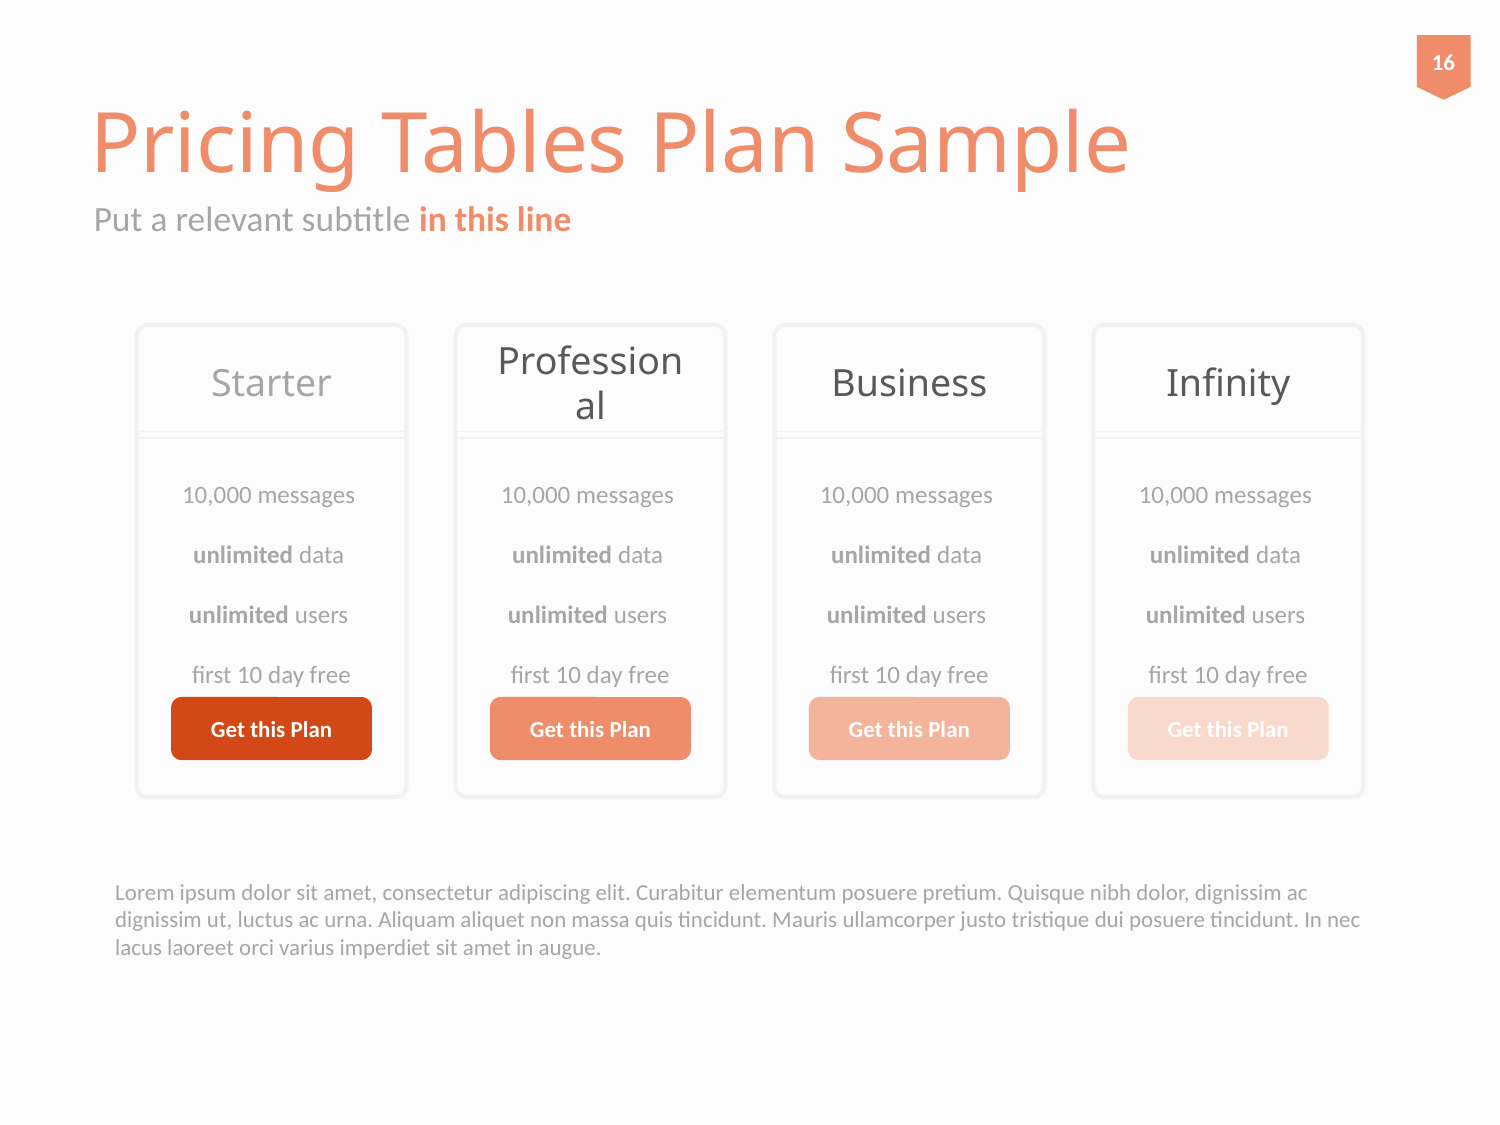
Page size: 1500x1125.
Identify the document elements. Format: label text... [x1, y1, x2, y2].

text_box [1093, 324, 1364, 798]
text_box 16 [1414, 33, 1473, 102]
title Pricing Tables Plan Sample [75, 45, 1425, 233]
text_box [455, 324, 726, 798]
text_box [774, 324, 1045, 798]
text_box Lorem ipsum dolor sit amet, consectetur adipiscing elit. Curabitur elementum posuere pretium. Quisque nibh dolor, dignissim ac dignissim ut, luctus ac urna. Aliquam aliquet non massa quis tincidunt. Mauris ullamcorper justo tristique dui posuere tincidunt. In nec lacus laoreet orci varius imperdiet sit amet in augue. [100, 869, 1412, 1004]
text_box Put a relevant subtitle in this line [78, 177, 1429, 257]
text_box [136, 324, 407, 798]
